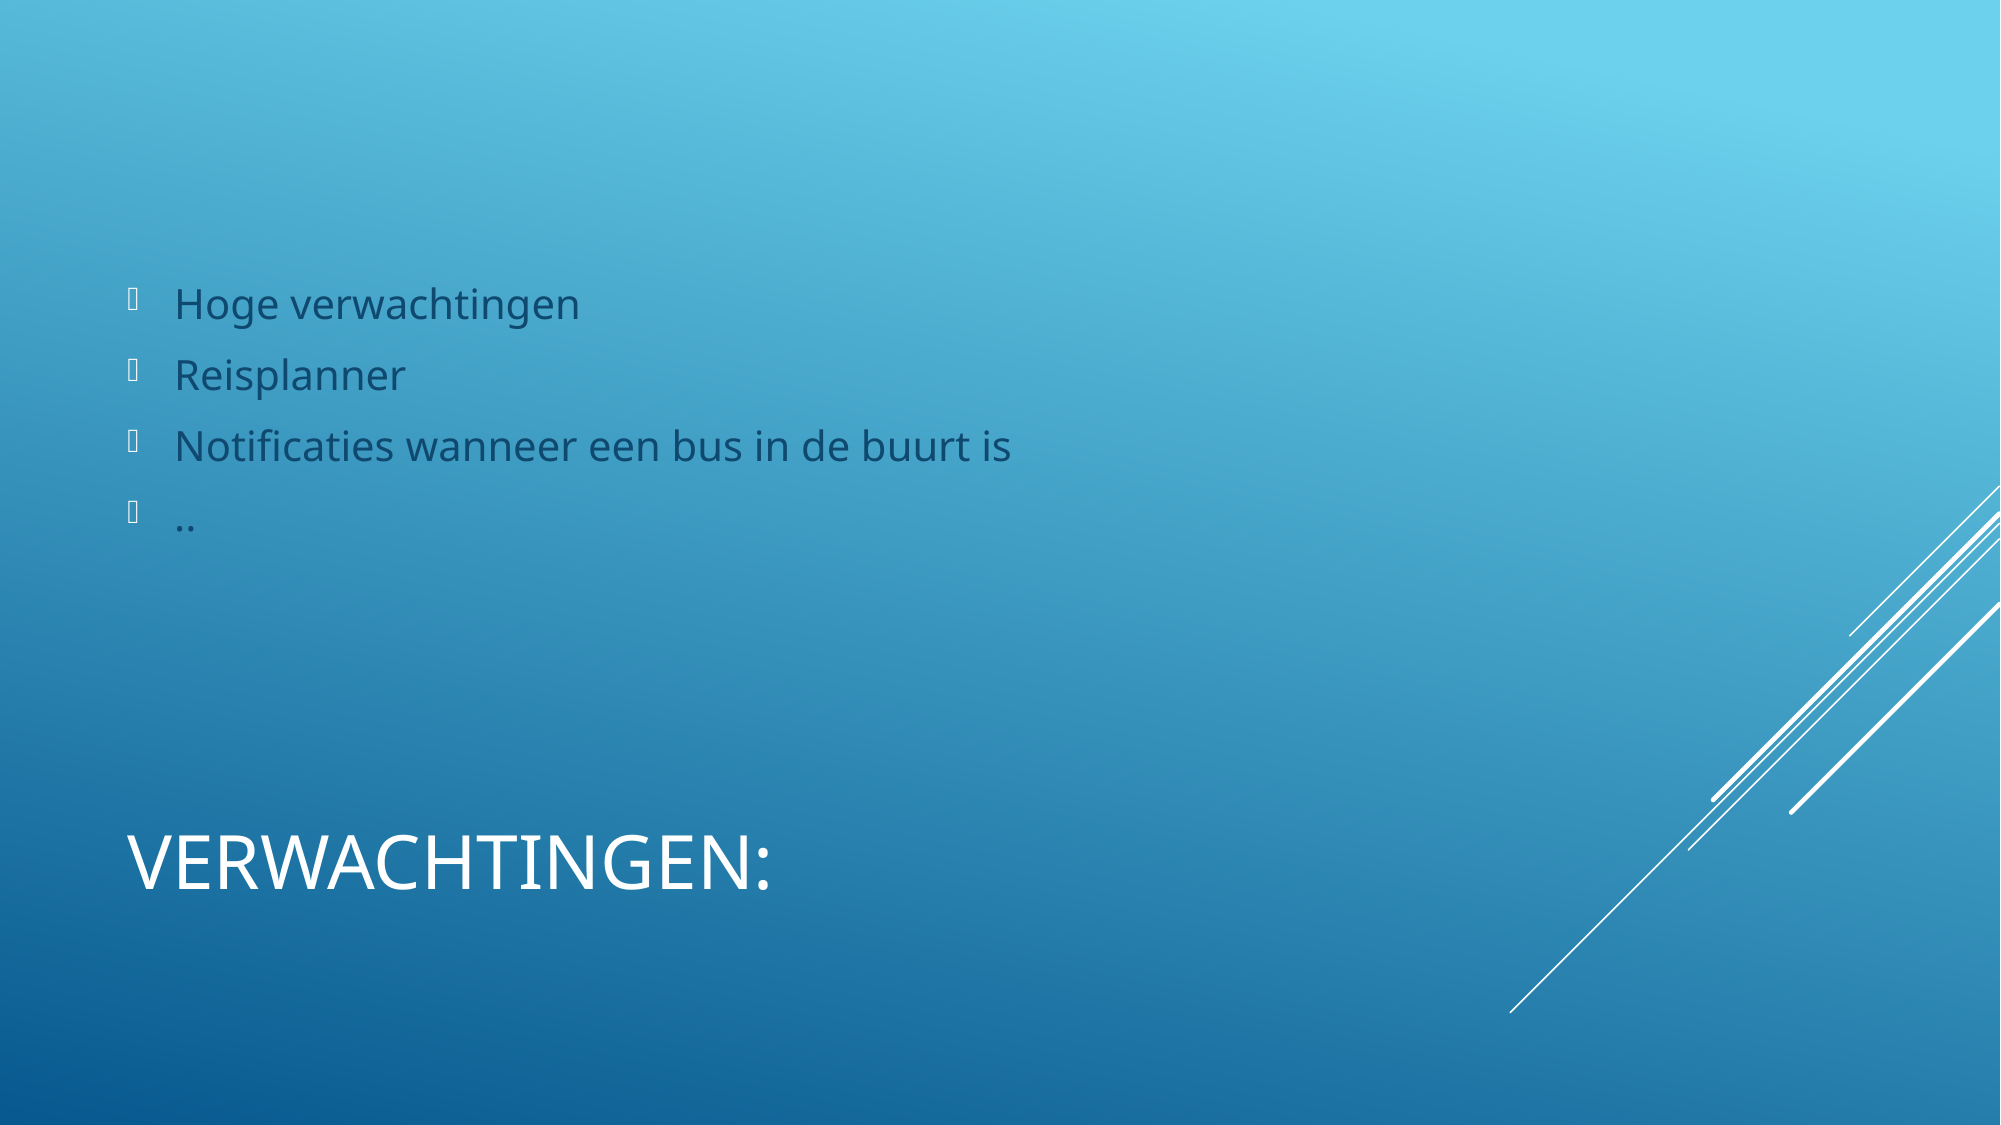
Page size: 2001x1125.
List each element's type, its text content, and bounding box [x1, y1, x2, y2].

title Verwachtingen: [112, 736, 1513, 984]
list Hoge verwachtingen Reisplanner Notificaties wanneer een bus in de buurt is .. [112, 112, 1513, 706]
